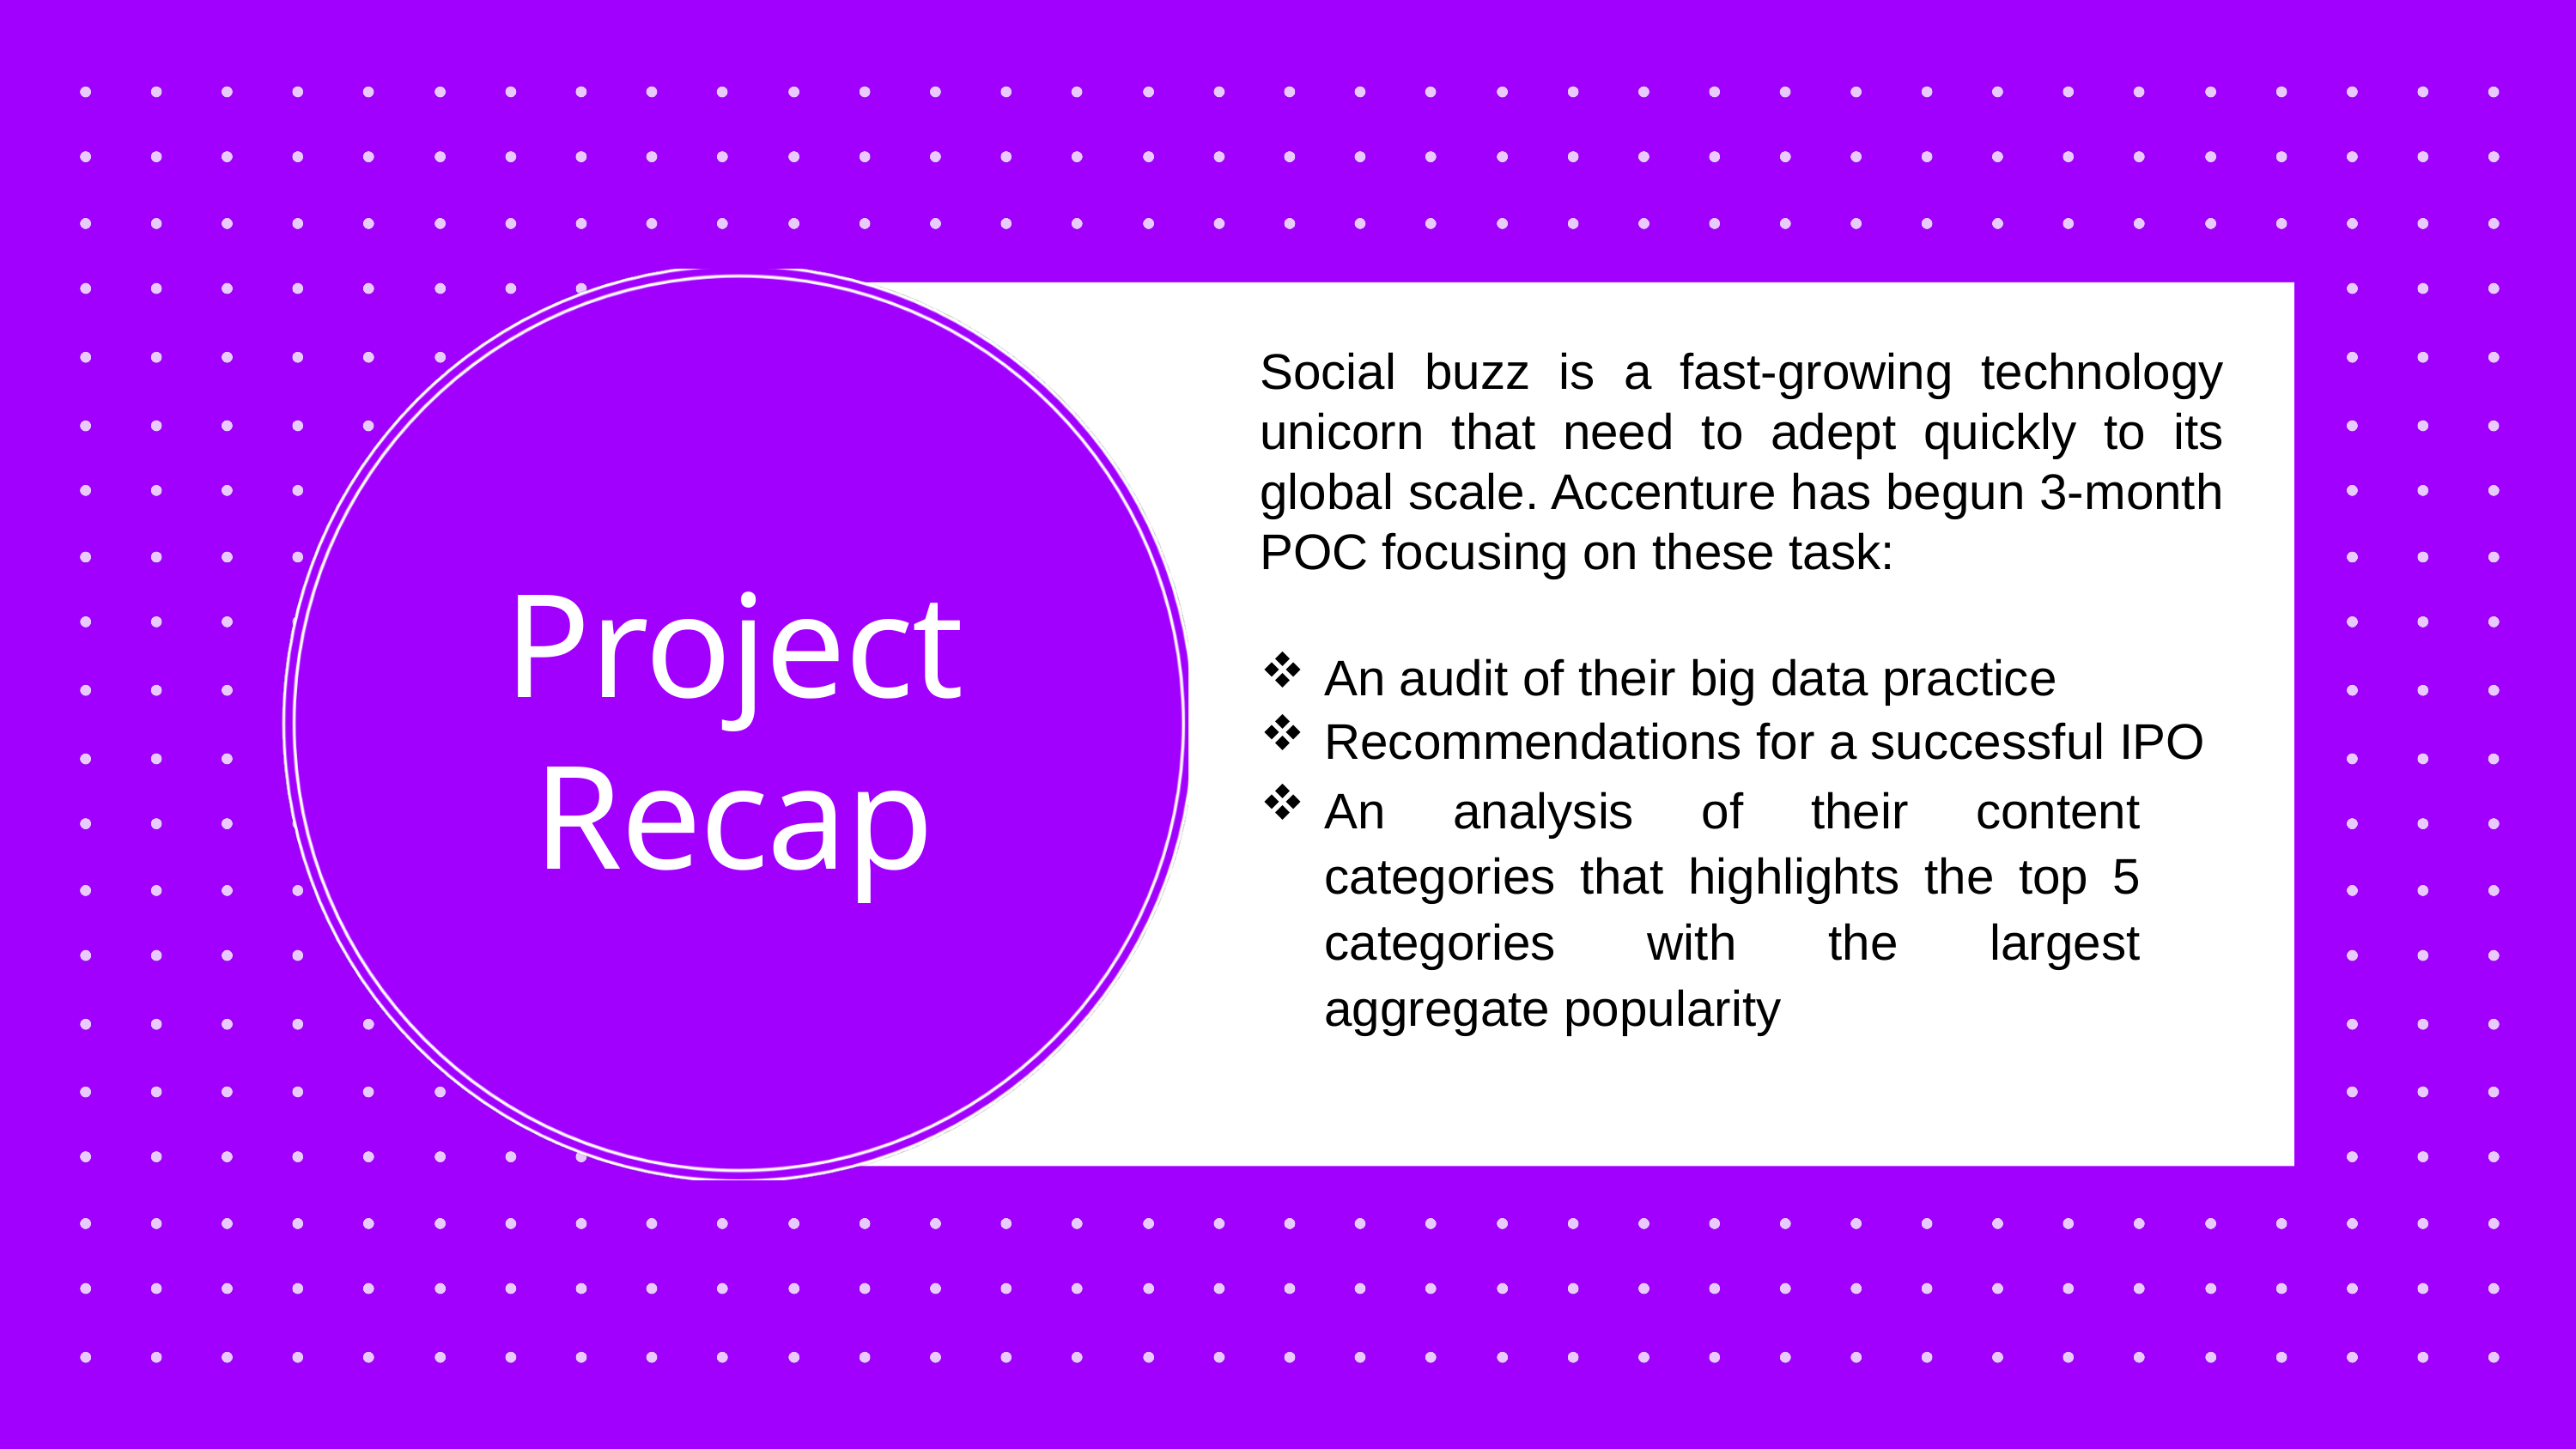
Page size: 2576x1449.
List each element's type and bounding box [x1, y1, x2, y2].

picture [278, 268, 1189, 1180]
text_box [72, 82, 2504, 1367]
